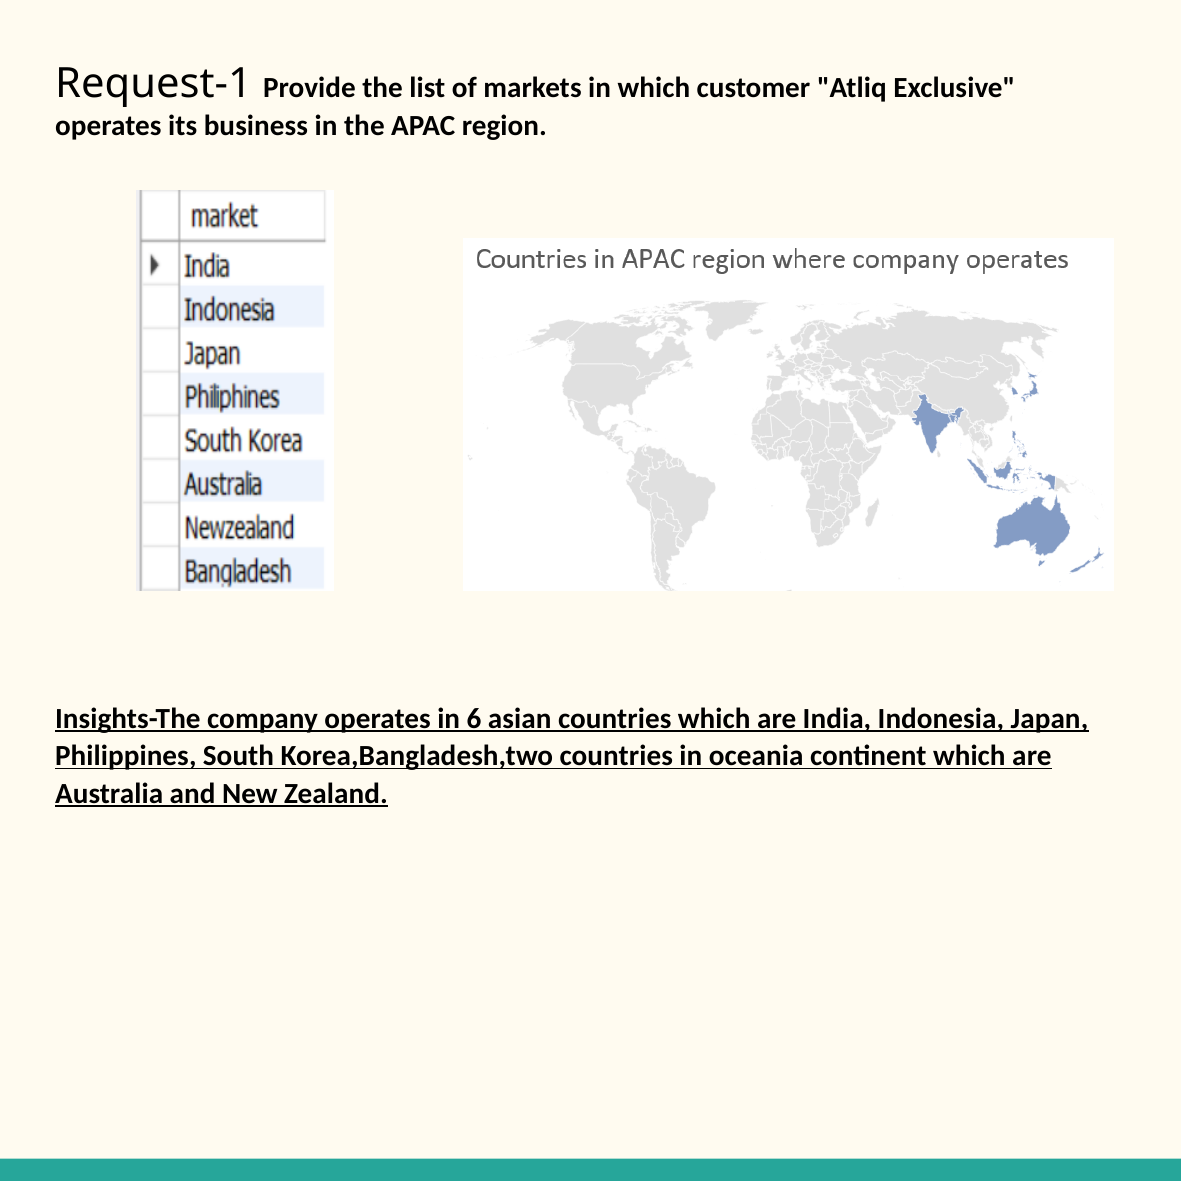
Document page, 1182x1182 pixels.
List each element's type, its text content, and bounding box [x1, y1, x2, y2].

list Insights-The company operates in 6 asian countries which are India, Indonesia, Japan, Philippines, South Korea,Bangladesh,two countries in oceania continent which are Australia and New Zealand. [40, 150, 1141, 1170]
picture [463, 238, 1115, 591]
picture [136, 190, 334, 591]
title Request-1 Provide the list of markets in which customer "Atliq Exclusive" operates its business in the APAC region. [40, 40, 1141, 150]
